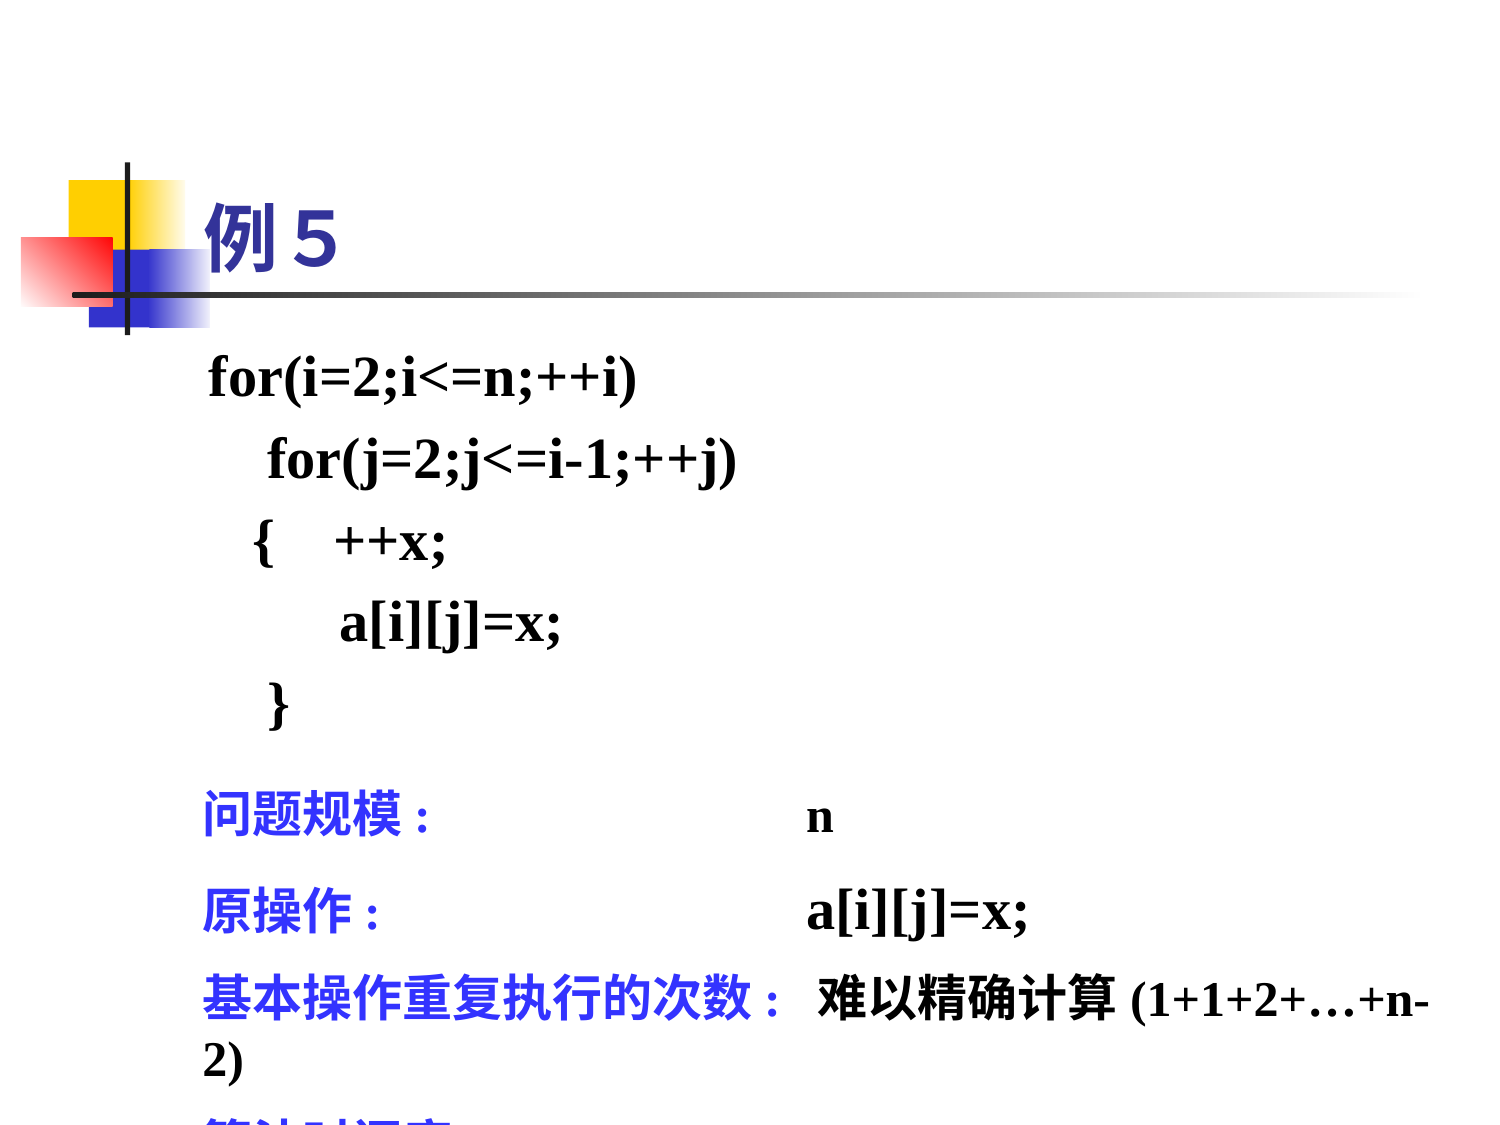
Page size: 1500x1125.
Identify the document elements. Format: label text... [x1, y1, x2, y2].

text_box 问题规模: n 原操作: a[i][j]=x; 基本操作重复执行的次数: 难以精确计算(1+1+2+…+n-2) 算法时间度: T(n) = O(n2) [187, 774, 1450, 1125]
list for(i=2;i<=n;++i) for(j=2;j<=i-1;++j) { ++x; a[i][j]=x; } [193, 331, 1469, 1006]
title 例５ [188, 101, 1468, 289]
